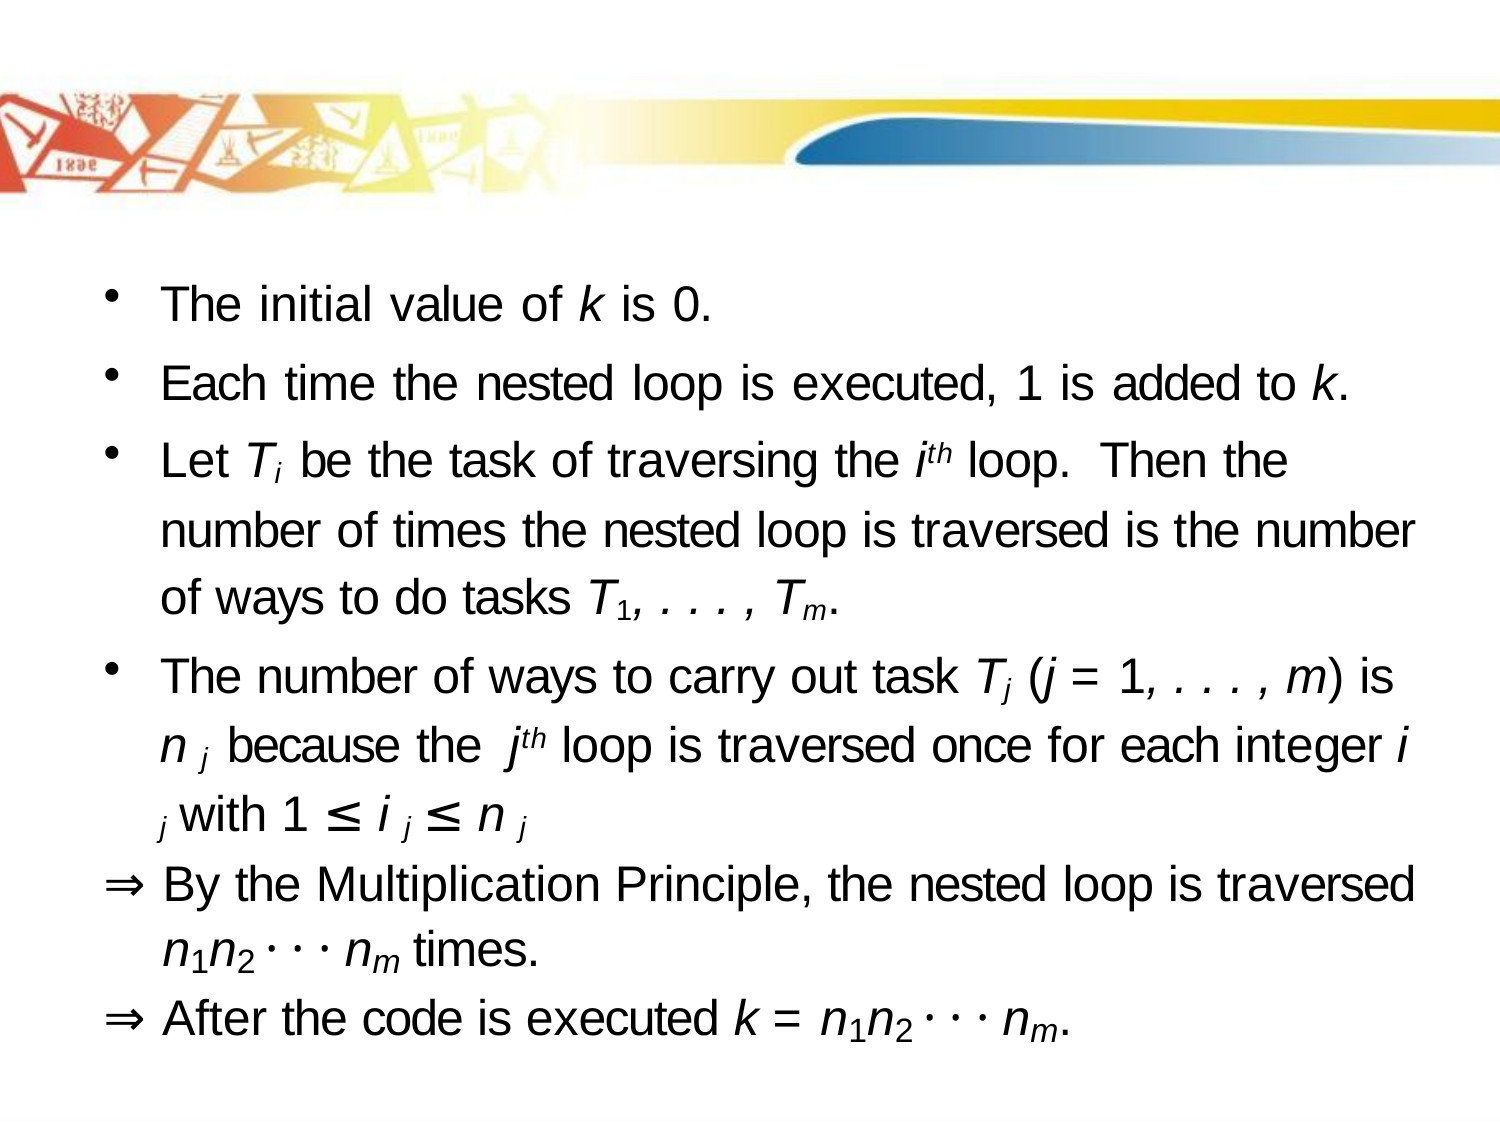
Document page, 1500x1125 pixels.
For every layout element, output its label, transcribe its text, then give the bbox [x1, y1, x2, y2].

picture [0, 0, 1500, 1125]
list The initial value of k is 0. Each time the nested loop is executed, 1 is added to k. Let Ti be the task of traversing the ith loop. Then the number of times the nested loop is traversed is the number of ways to do tasks T1, . . . , Tm. The number of ways to carry out task Tj (j = 1, . . . , m) is n j because the jth loop is traversed once for each integer i j with 1 ≤ i j ≤ n j ⇒ By the Multiplication Principle, the nested loop is traversed n1n2 · · · nm times. ⇒ After the code is executed k = n1n2 · · · nm. [88, 255, 1439, 1106]
